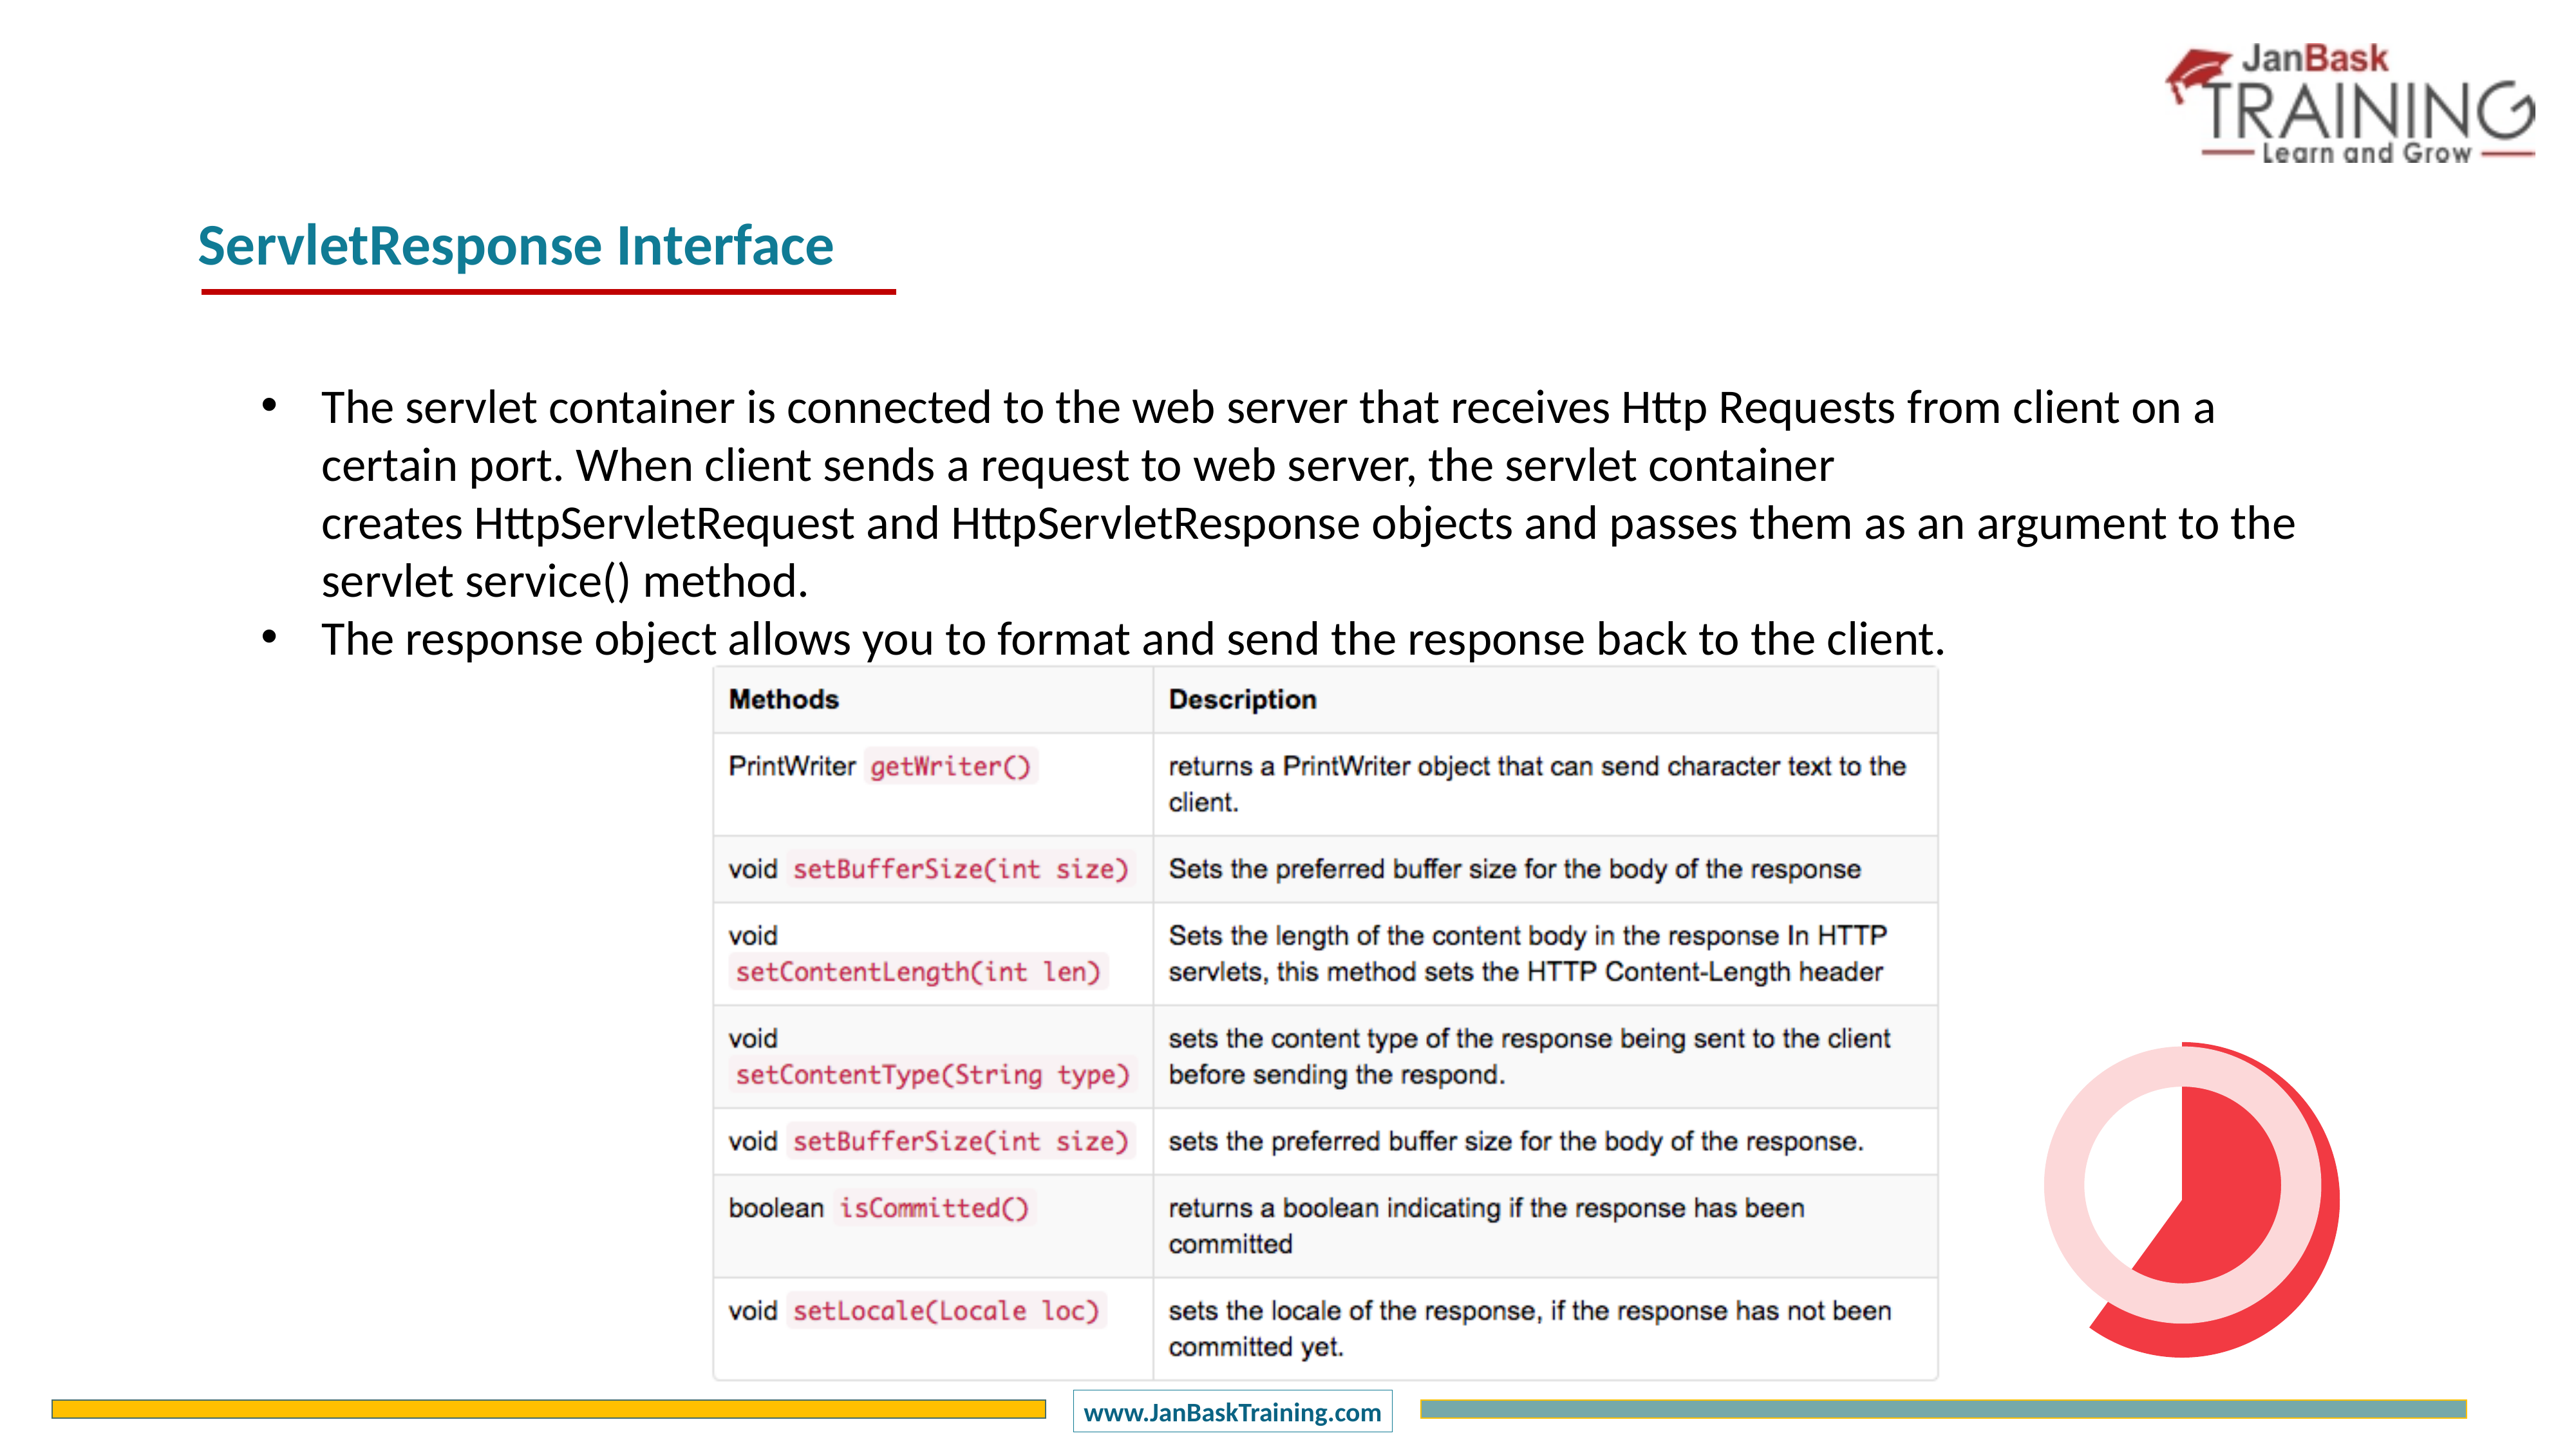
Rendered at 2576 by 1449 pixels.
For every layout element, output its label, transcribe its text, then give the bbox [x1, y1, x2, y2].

picture [708, 662, 1945, 1387]
text_box ServletResponse Interface [193, 201, 2000, 282]
picture [2165, 43, 2535, 163]
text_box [2022, 1040, 2342, 1360]
text_box The servlet container is connected to the web server that receives Http Requests from client on a certain port. When client sends a request to web server, the servlet container creates HttpServletRequest and HttpServletResponse objects and passes them as an argument to the servlet service() method. The response object allows you to format and send the response back to the client. [256, 370, 2367, 669]
